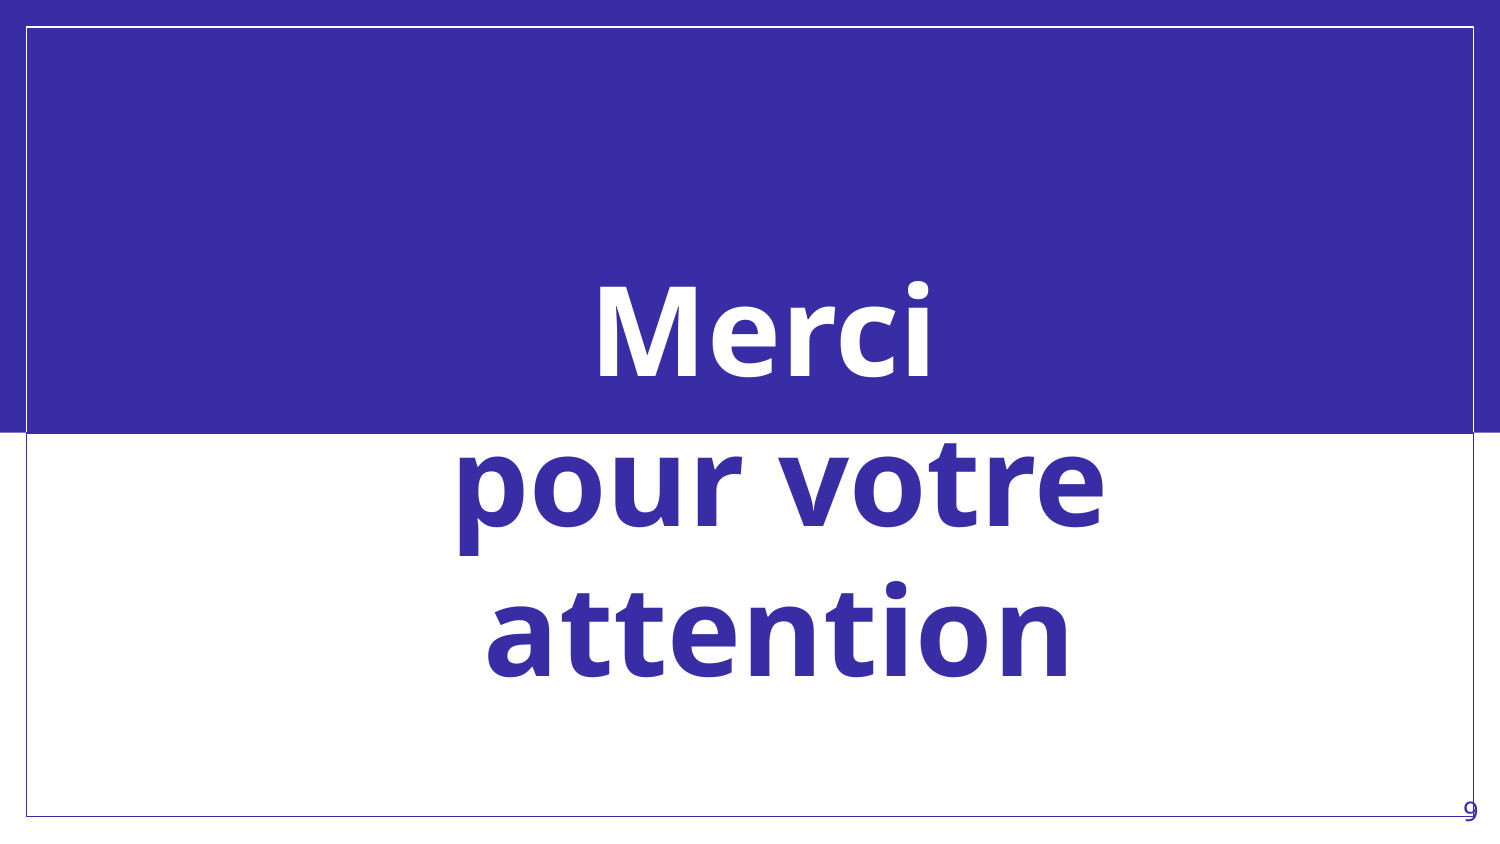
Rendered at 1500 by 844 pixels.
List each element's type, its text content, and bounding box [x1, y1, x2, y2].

slide_number ‹#› [1403, 779, 1494, 844]
title Merci pour votre attention [178, 196, 1382, 756]
